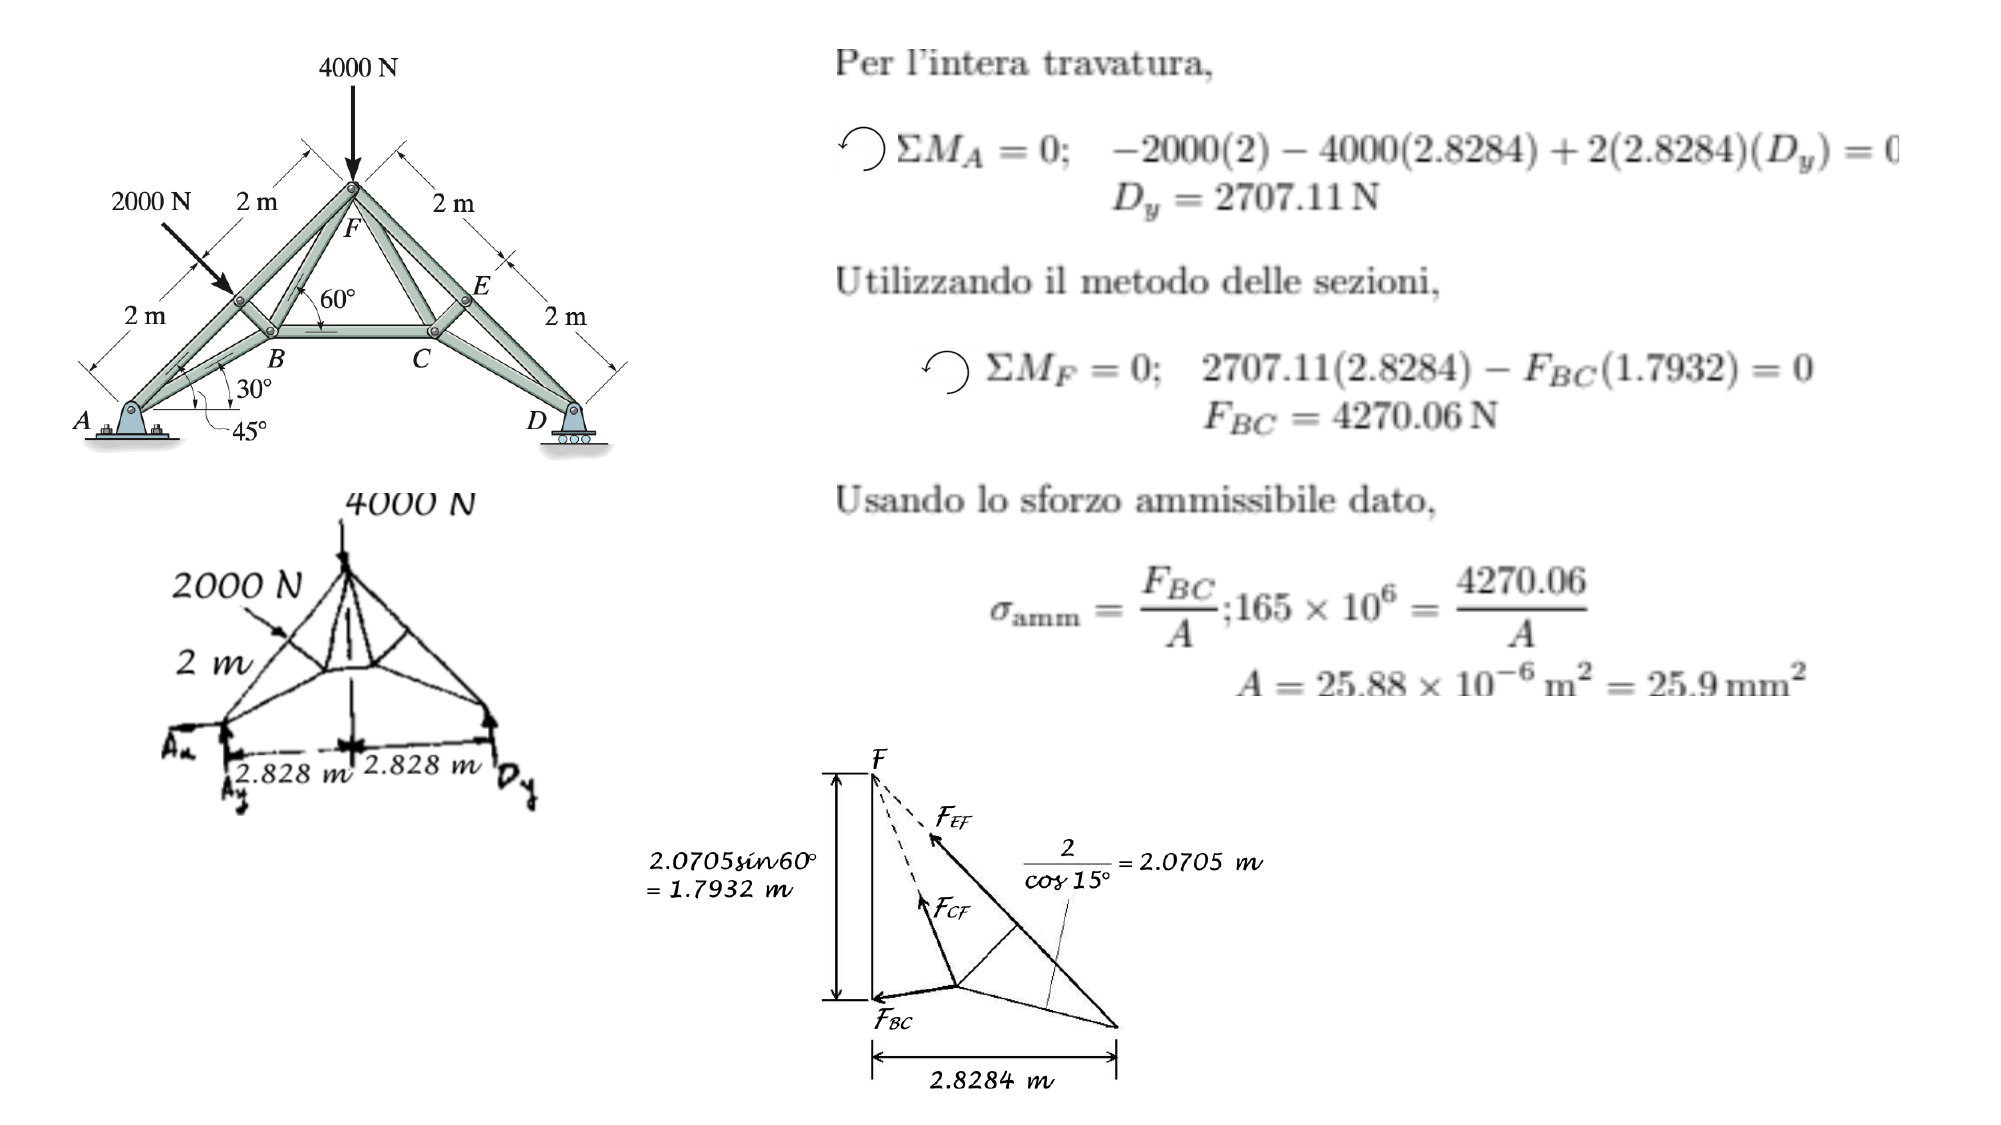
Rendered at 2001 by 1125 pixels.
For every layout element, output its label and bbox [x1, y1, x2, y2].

picture [628, 714, 1269, 1125]
picture [0, 28, 660, 872]
picture [832, 49, 1900, 696]
